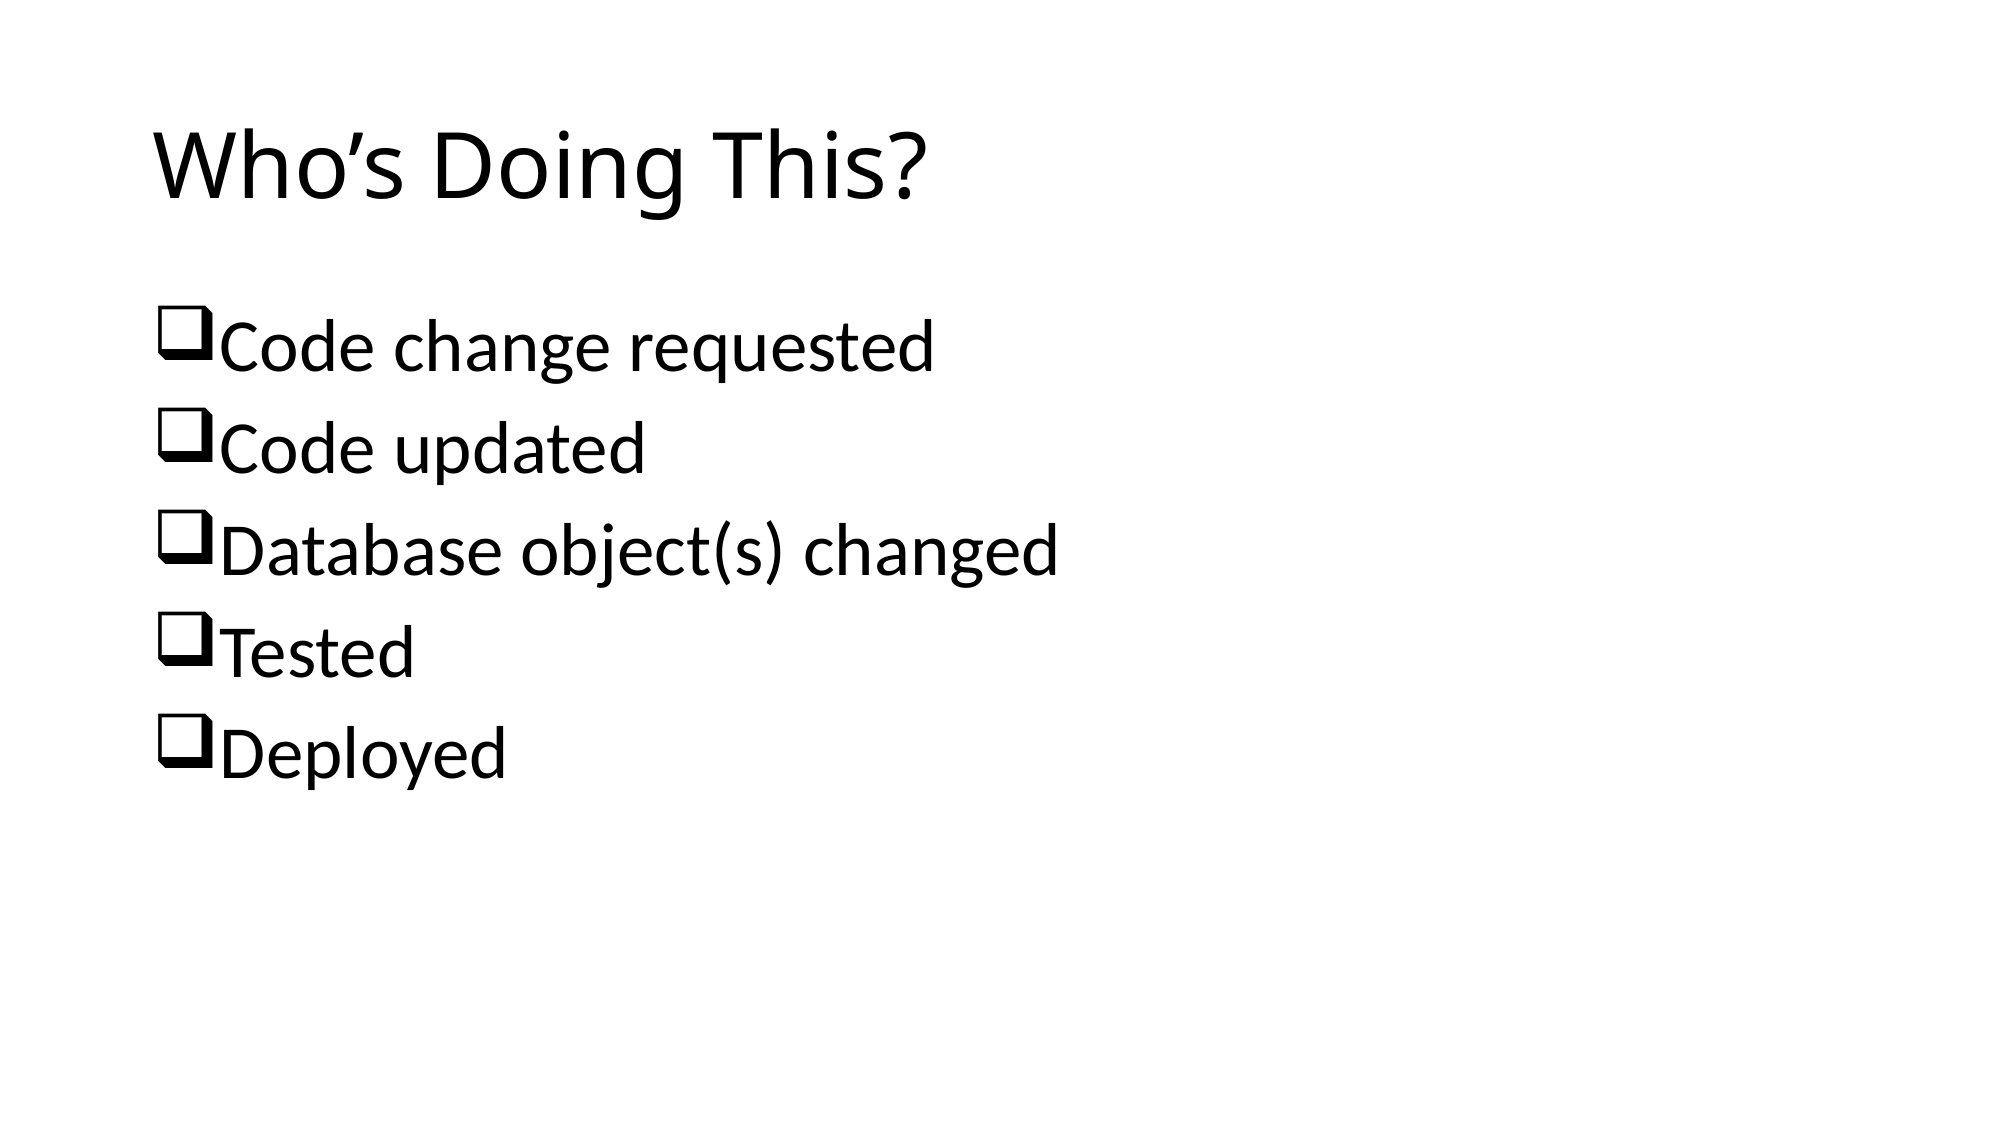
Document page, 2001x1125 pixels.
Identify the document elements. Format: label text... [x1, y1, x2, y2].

title Who’s Doing This? [137, 59, 1863, 278]
list Code change requested Code updated Database object(s) changed Tested Deployed [137, 299, 1863, 1014]
